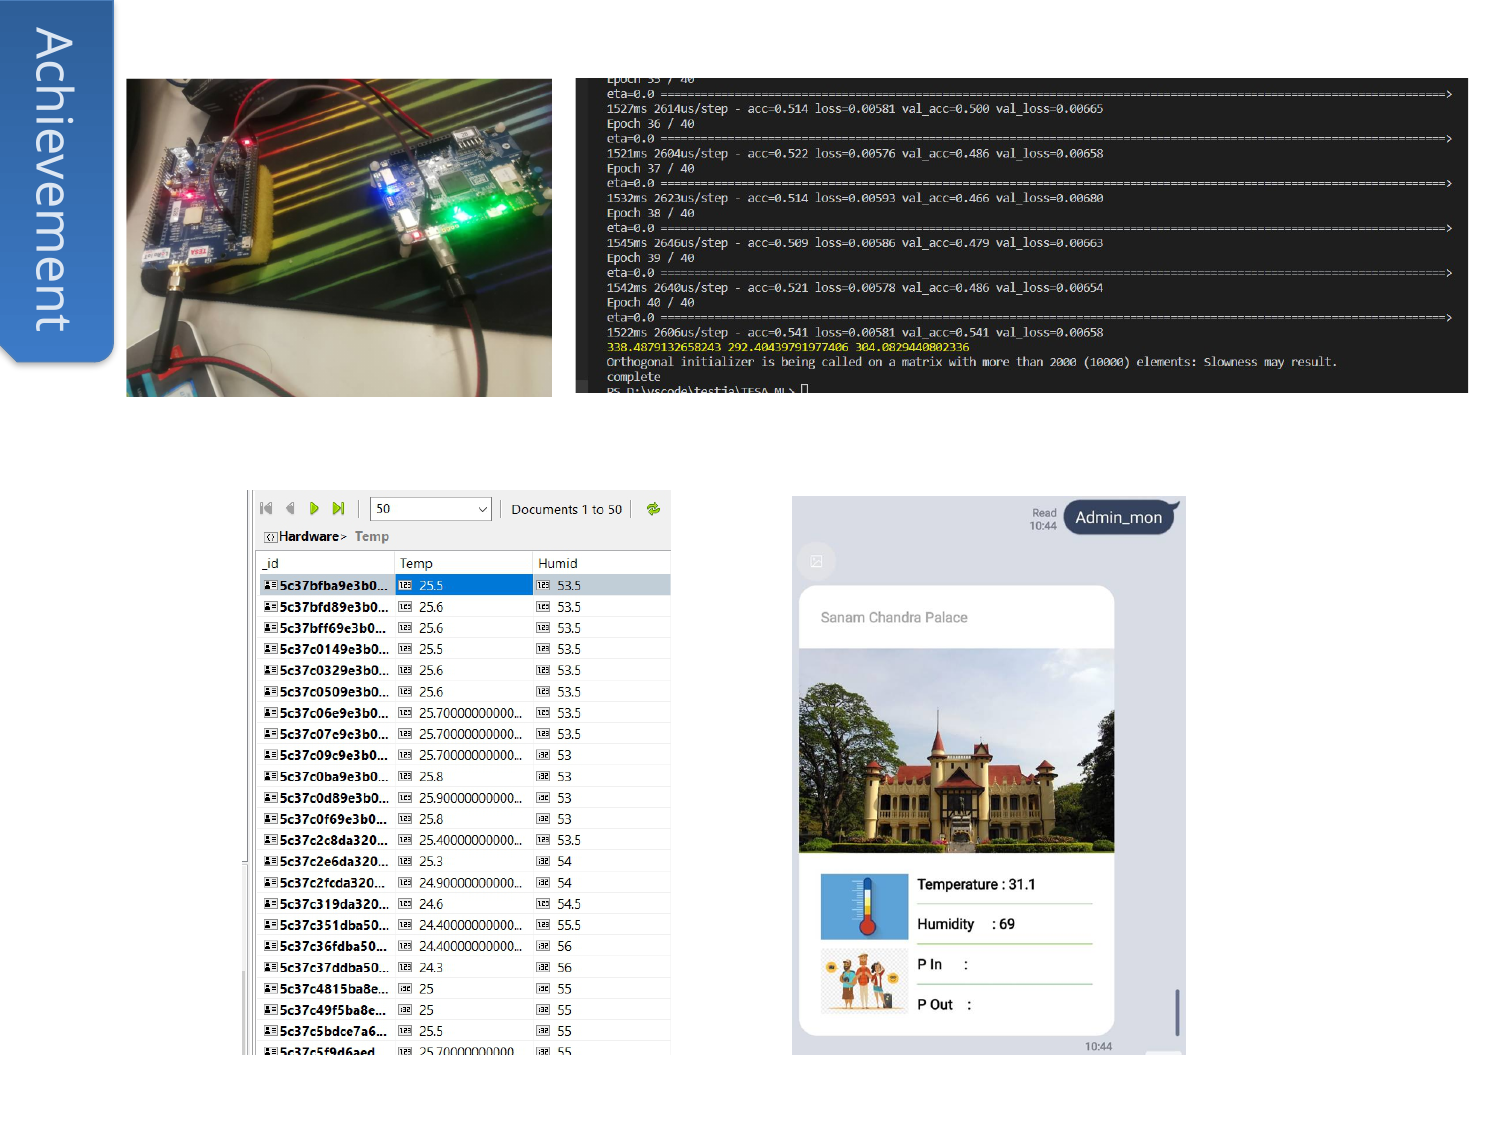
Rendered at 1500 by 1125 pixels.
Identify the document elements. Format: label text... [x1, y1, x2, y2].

picture [792, 496, 1186, 1056]
text_box [0, 0, 114, 363]
text_box Achievement [19, 12, 154, 374]
picture [241, 490, 671, 1056]
picture [127, 24, 551, 451]
picture [575, 77, 1469, 394]
